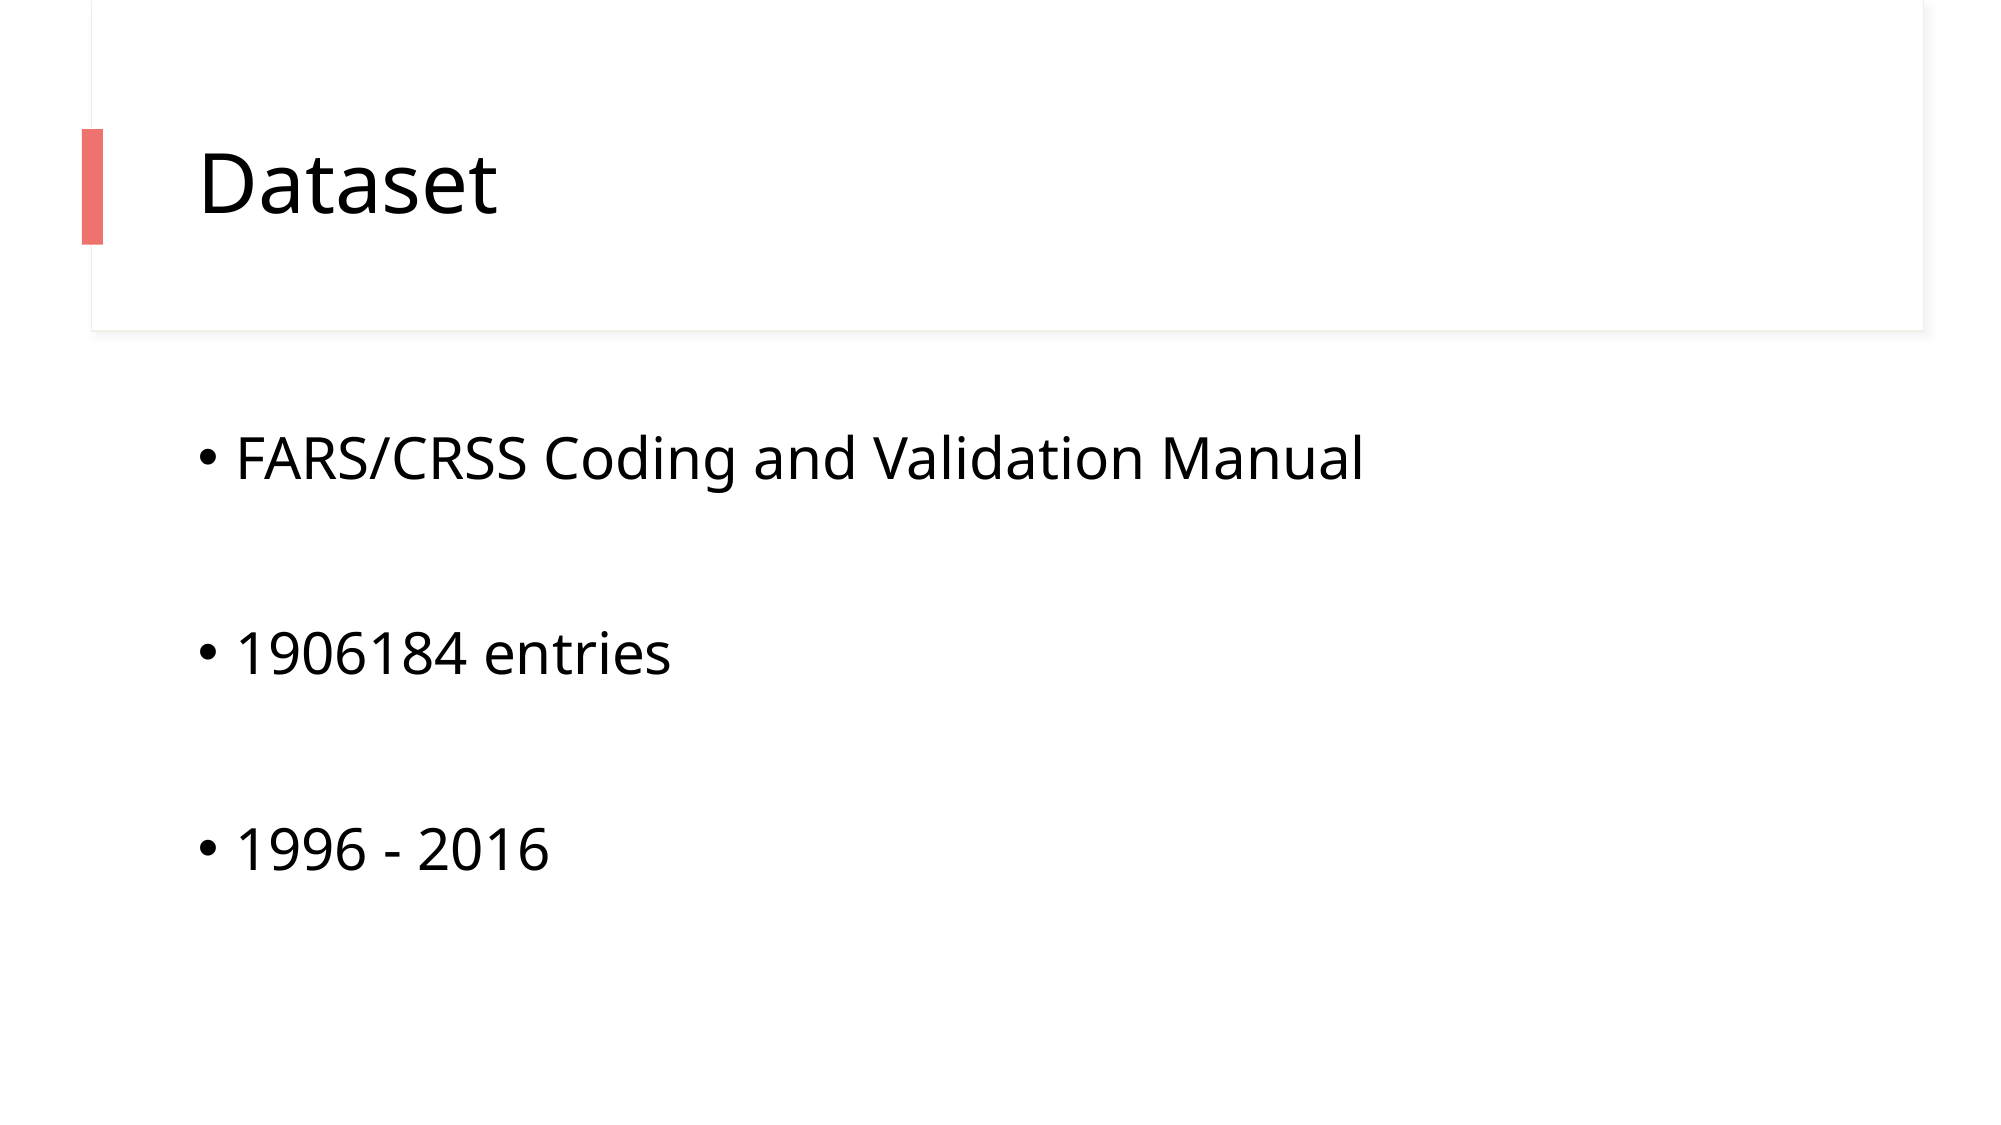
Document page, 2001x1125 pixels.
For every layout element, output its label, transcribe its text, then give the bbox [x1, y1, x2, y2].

list FARS/CRSS Coding and Validation Manual 1906184 entries 1996 - 2016 [183, 406, 1851, 1013]
title Dataset [183, 90, 1851, 284]
